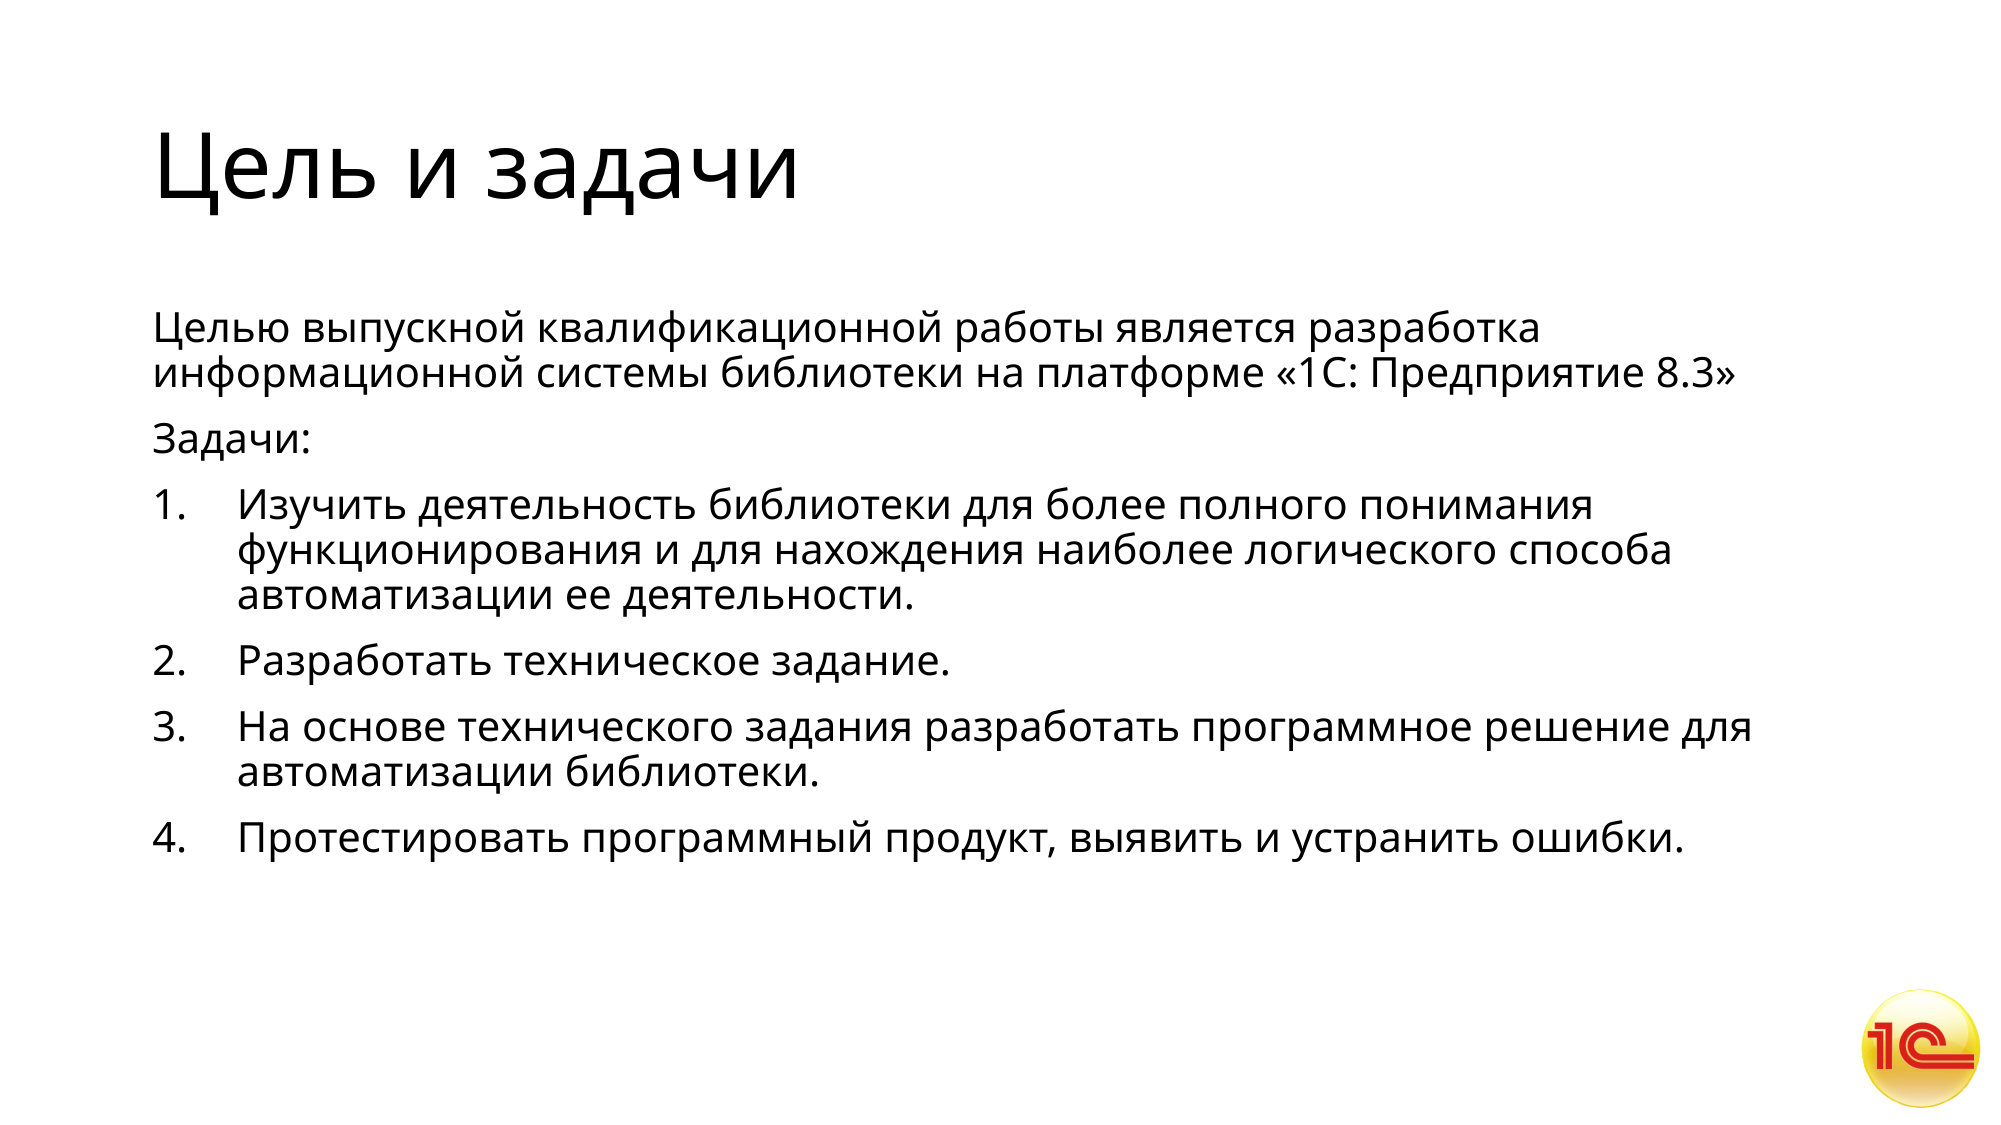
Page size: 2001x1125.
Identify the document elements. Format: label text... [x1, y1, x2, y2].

list Целью выпускной квалификационной работы является разработка информационной системы библиотеки на платформе «1С: Предприятие 8.3» Задачи: Изучить деятельность библиотеки для более полного понимания функционирования и для нахождения наиболее логического способа автоматизации ее деятельности. Разработать техническое задание. На основе технического задания разработать программное решение для автоматизации библиотеки. Протестировать программный продукт, выявить и устранить ошибки. [137, 299, 1863, 1014]
picture [1857, 985, 1984, 1112]
title Цель и задачи [137, 59, 1863, 278]
